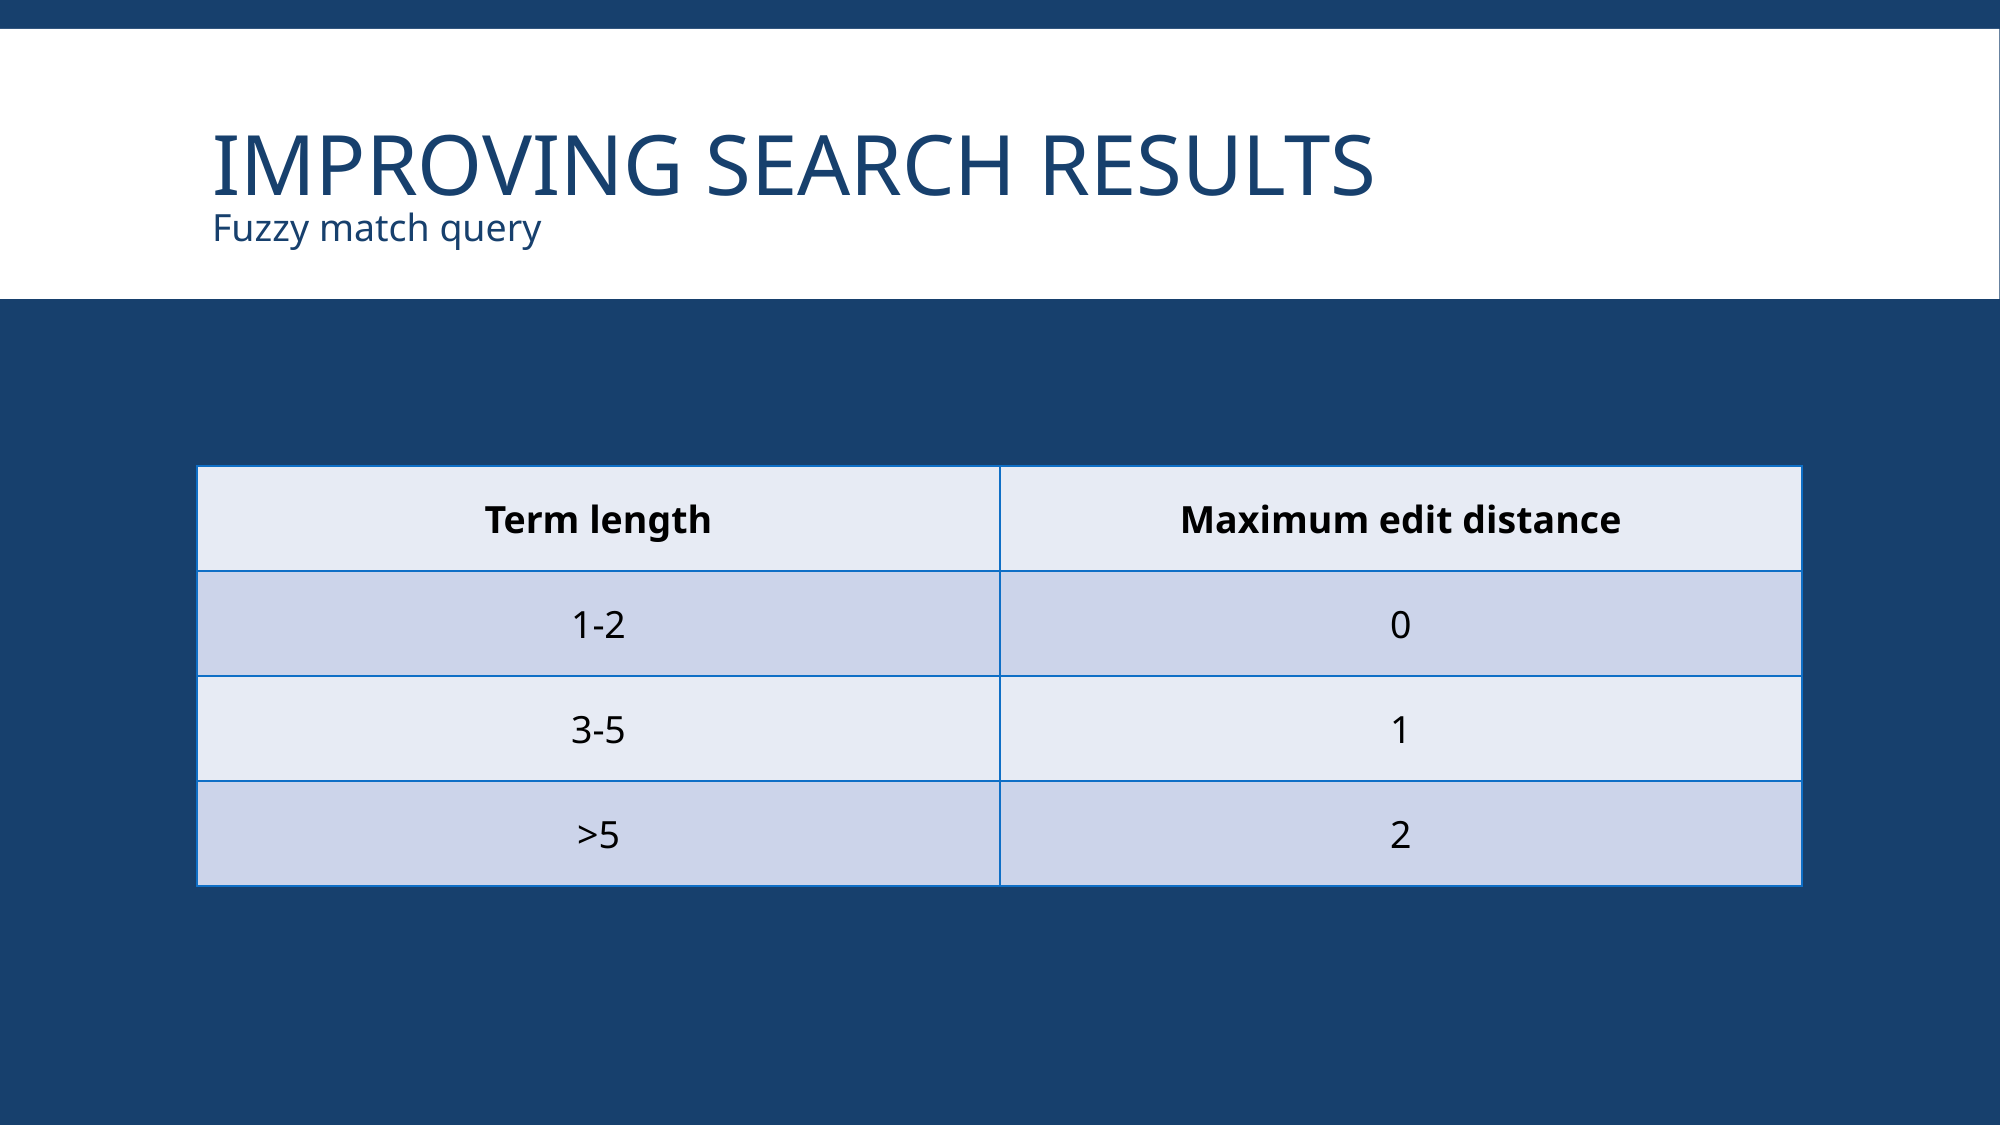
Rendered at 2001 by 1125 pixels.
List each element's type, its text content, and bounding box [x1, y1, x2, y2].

table_cell 1 [1001, 677, 1801, 780]
table_cell 3-5 [198, 677, 999, 780]
table_cell 1-2 [198, 572, 999, 675]
table_cell 0 [1001, 572, 1801, 675]
table_header Term length [198, 467, 999, 570]
title Improving search results [197, 46, 1803, 295]
table_header Maximum edit distance [1001, 467, 1801, 570]
table_cell >5 [198, 782, 999, 885]
table_cell 2 [1001, 782, 1801, 885]
text_box Fuzzy match query [197, 196, 639, 257]
